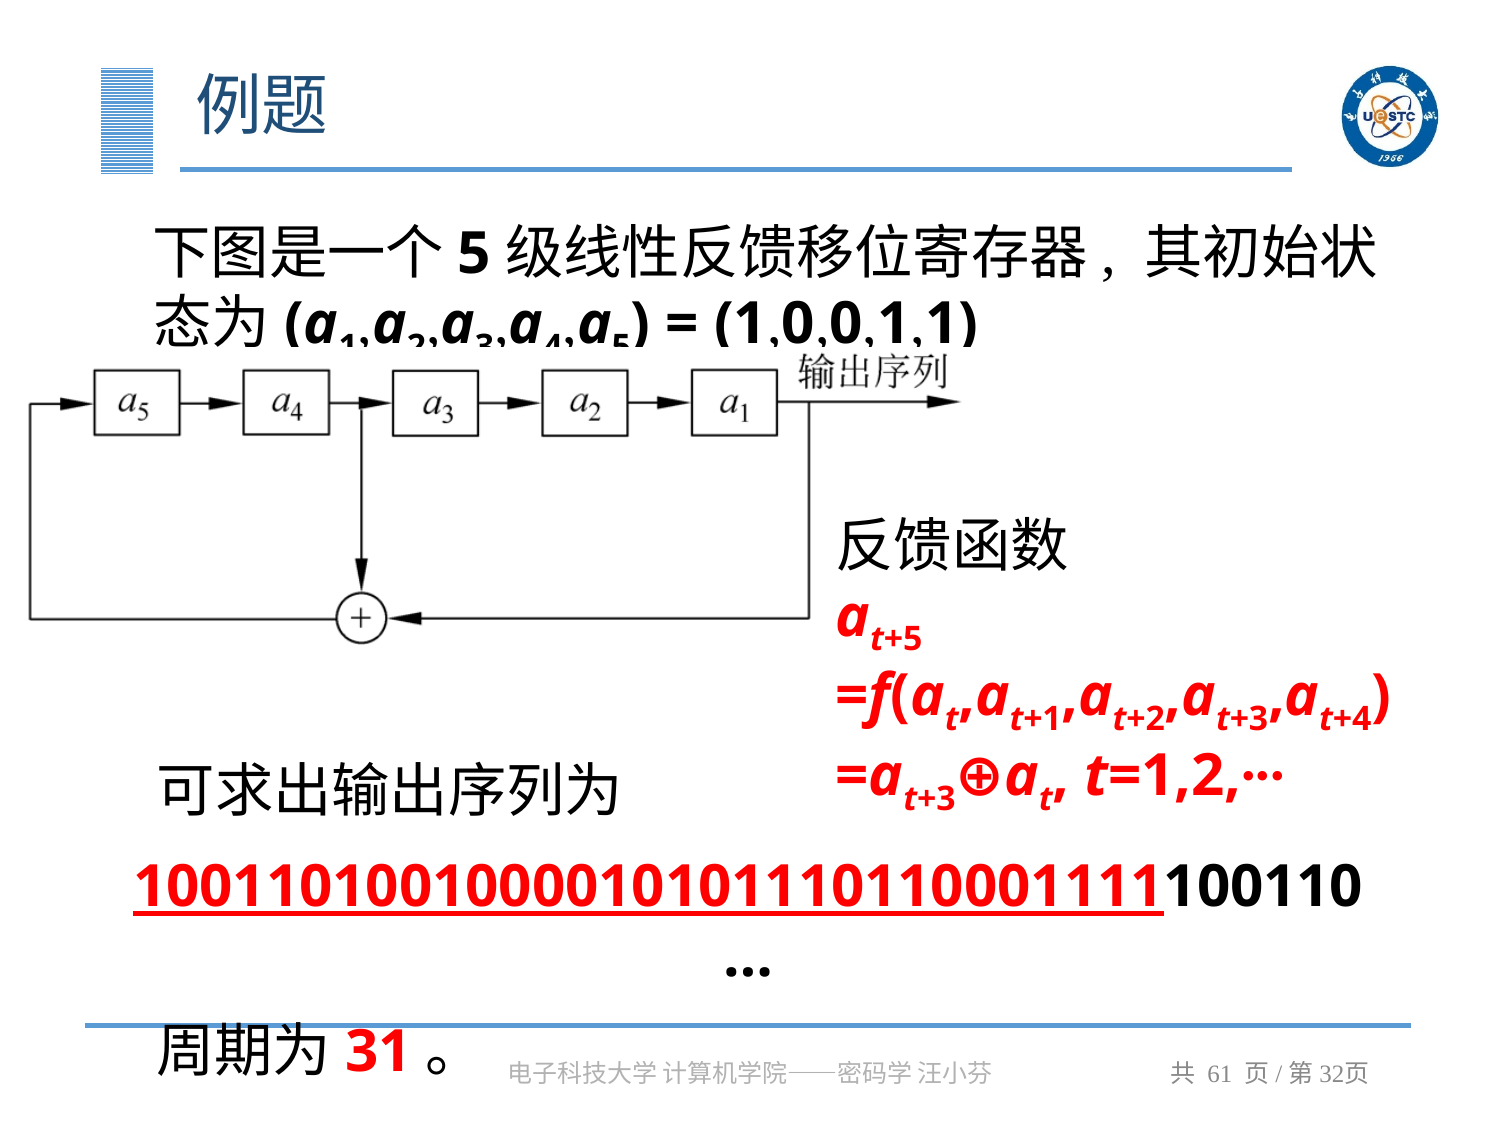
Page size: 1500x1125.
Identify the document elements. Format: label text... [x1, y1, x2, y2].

title 例题 [180, 53, 1293, 163]
list 下图是一个5级线性反馈移位寄存器, 其初始状态为(a1,a2,a3,a4,a5) = (1,0,0,1,1) 可求出输出序列为 1001101001000010101110110001111100110… 周期为31。 [101, 208, 1396, 500]
slide_number 共 61 页/第页 [1046, 1042, 1385, 1103]
picture [1339, 63, 1440, 171]
footer 电子科技大学 计算机学院——密码学 汪小芬 [481, 1042, 1019, 1103]
list 下图是一个5级线性反馈移位寄存器, 其初始状态为(a1,a2,a3,a4,a5) = (1,0,0,1,1) 可求出输出序列为 1001101001000010101110110001111100110… 周期为31。 [101, 654, 1396, 988]
picture [25, 347, 974, 654]
text_box 反馈函数 at+5 =f(at,at+1,at+2,at+3,at+4) =at+3⊕at, t=1,2,∙∙∙ [820, 500, 1483, 825]
slide_number [90, 1042, 429, 1103]
